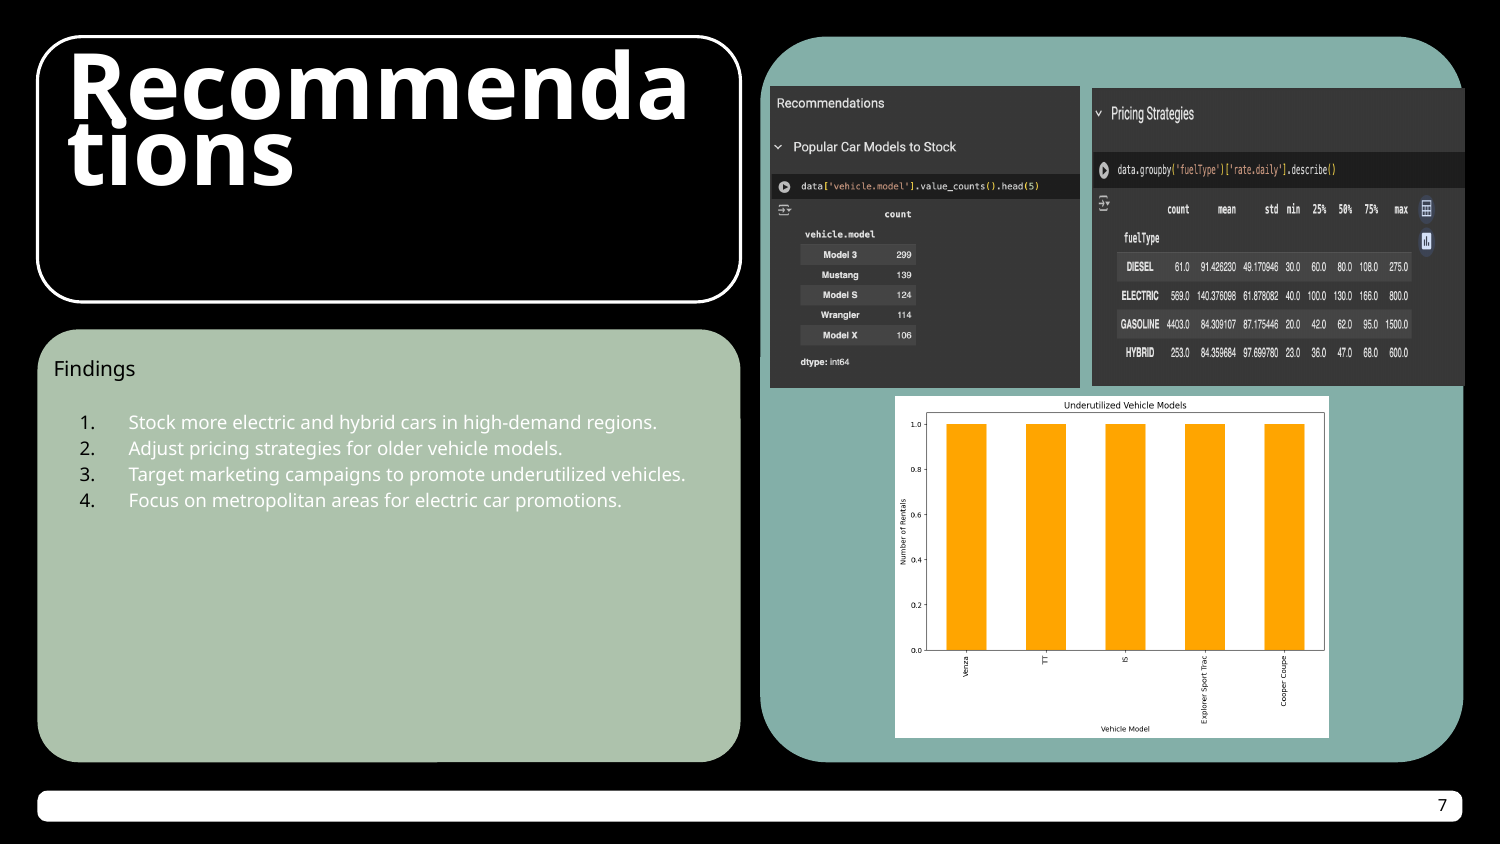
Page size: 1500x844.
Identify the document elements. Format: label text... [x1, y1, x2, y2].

picture [895, 396, 1329, 738]
title Recommendations [50, 51, 740, 161]
subtitle Findings [38, 340, 631, 392]
picture [1091, 88, 1465, 386]
text_box Stock more electric and hybrid cars in high-demand regions. Adjust pricing strategies for older vehicle models. Target marketing campaigns to promote underutilized vehicles. Focus on metropolitan areas for electric car promotions. [38, 392, 740, 688]
picture [770, 86, 1080, 388]
